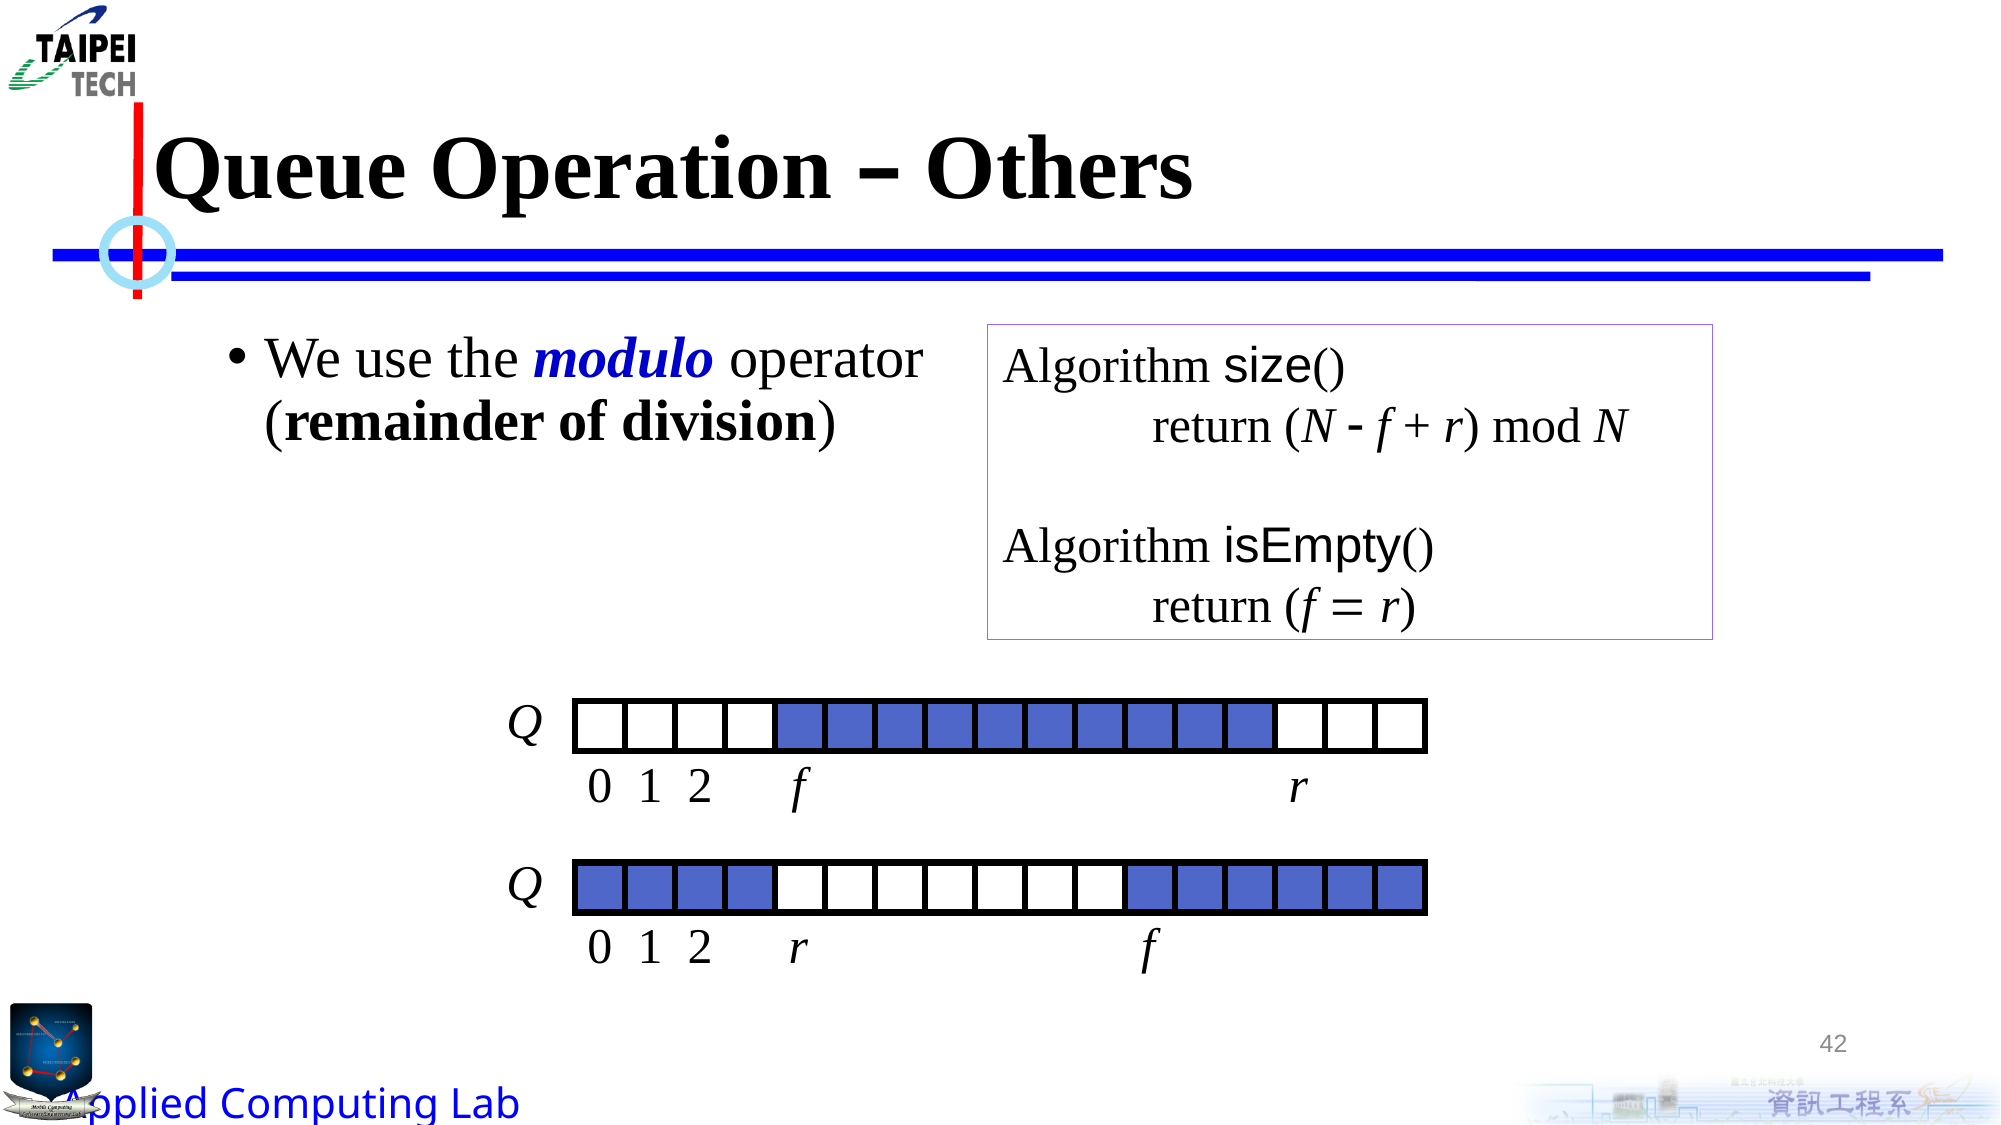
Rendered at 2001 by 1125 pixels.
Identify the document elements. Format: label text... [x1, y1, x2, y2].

list We use the modulo operator (remainder of division) [212, 319, 950, 633]
title Queue Operation – Others [137, 59, 1863, 278]
picture [0, 0, 143, 102]
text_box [499, 688, 1425, 814]
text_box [499, 849, 1425, 975]
text_box Algorithm size() return (N - f + r) mod N Algorithm isEmpty() return (f = r) [987, 324, 1713, 640]
slide_number 42 [1412, 1012, 1863, 1073]
picture [0, 999, 102, 1125]
